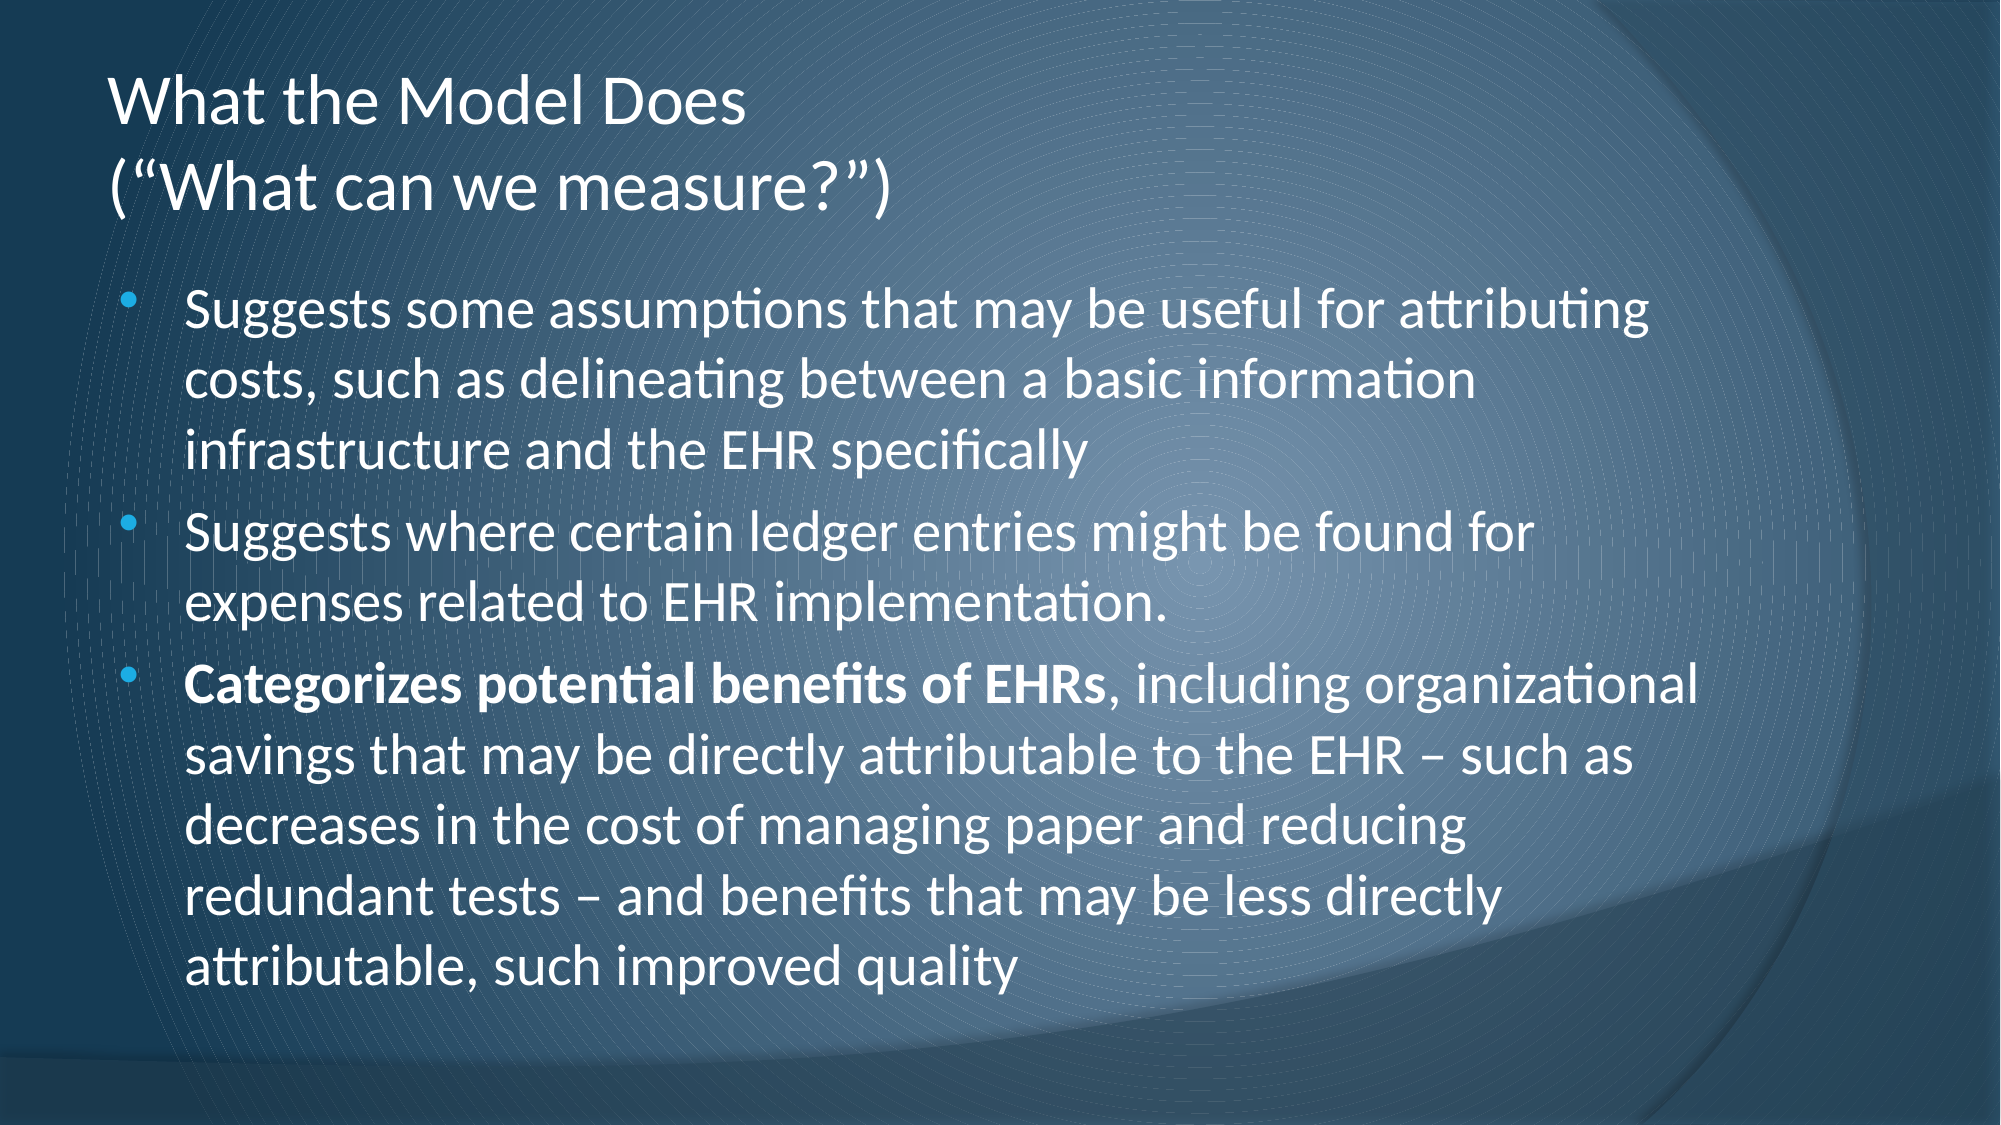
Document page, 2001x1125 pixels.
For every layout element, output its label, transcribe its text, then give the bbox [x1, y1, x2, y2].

title What the Model Does (“What can we measure?”) [99, 45, 1734, 233]
list Suggests some assumptions that may be useful for attributing costs, such as delineating between a basic information infrastructure and the EHR specifically Suggests where certain ledger entries might be found for expenses related to EHR implementation. Categorizes potential benefits of EHRs, including organizational savings that may be directly attributable to the EHR – such as decreases in the cost of managing paper and reducing redundant tests – and benefits that may be less directly attributable, such improved quality [99, 262, 1734, 1005]
